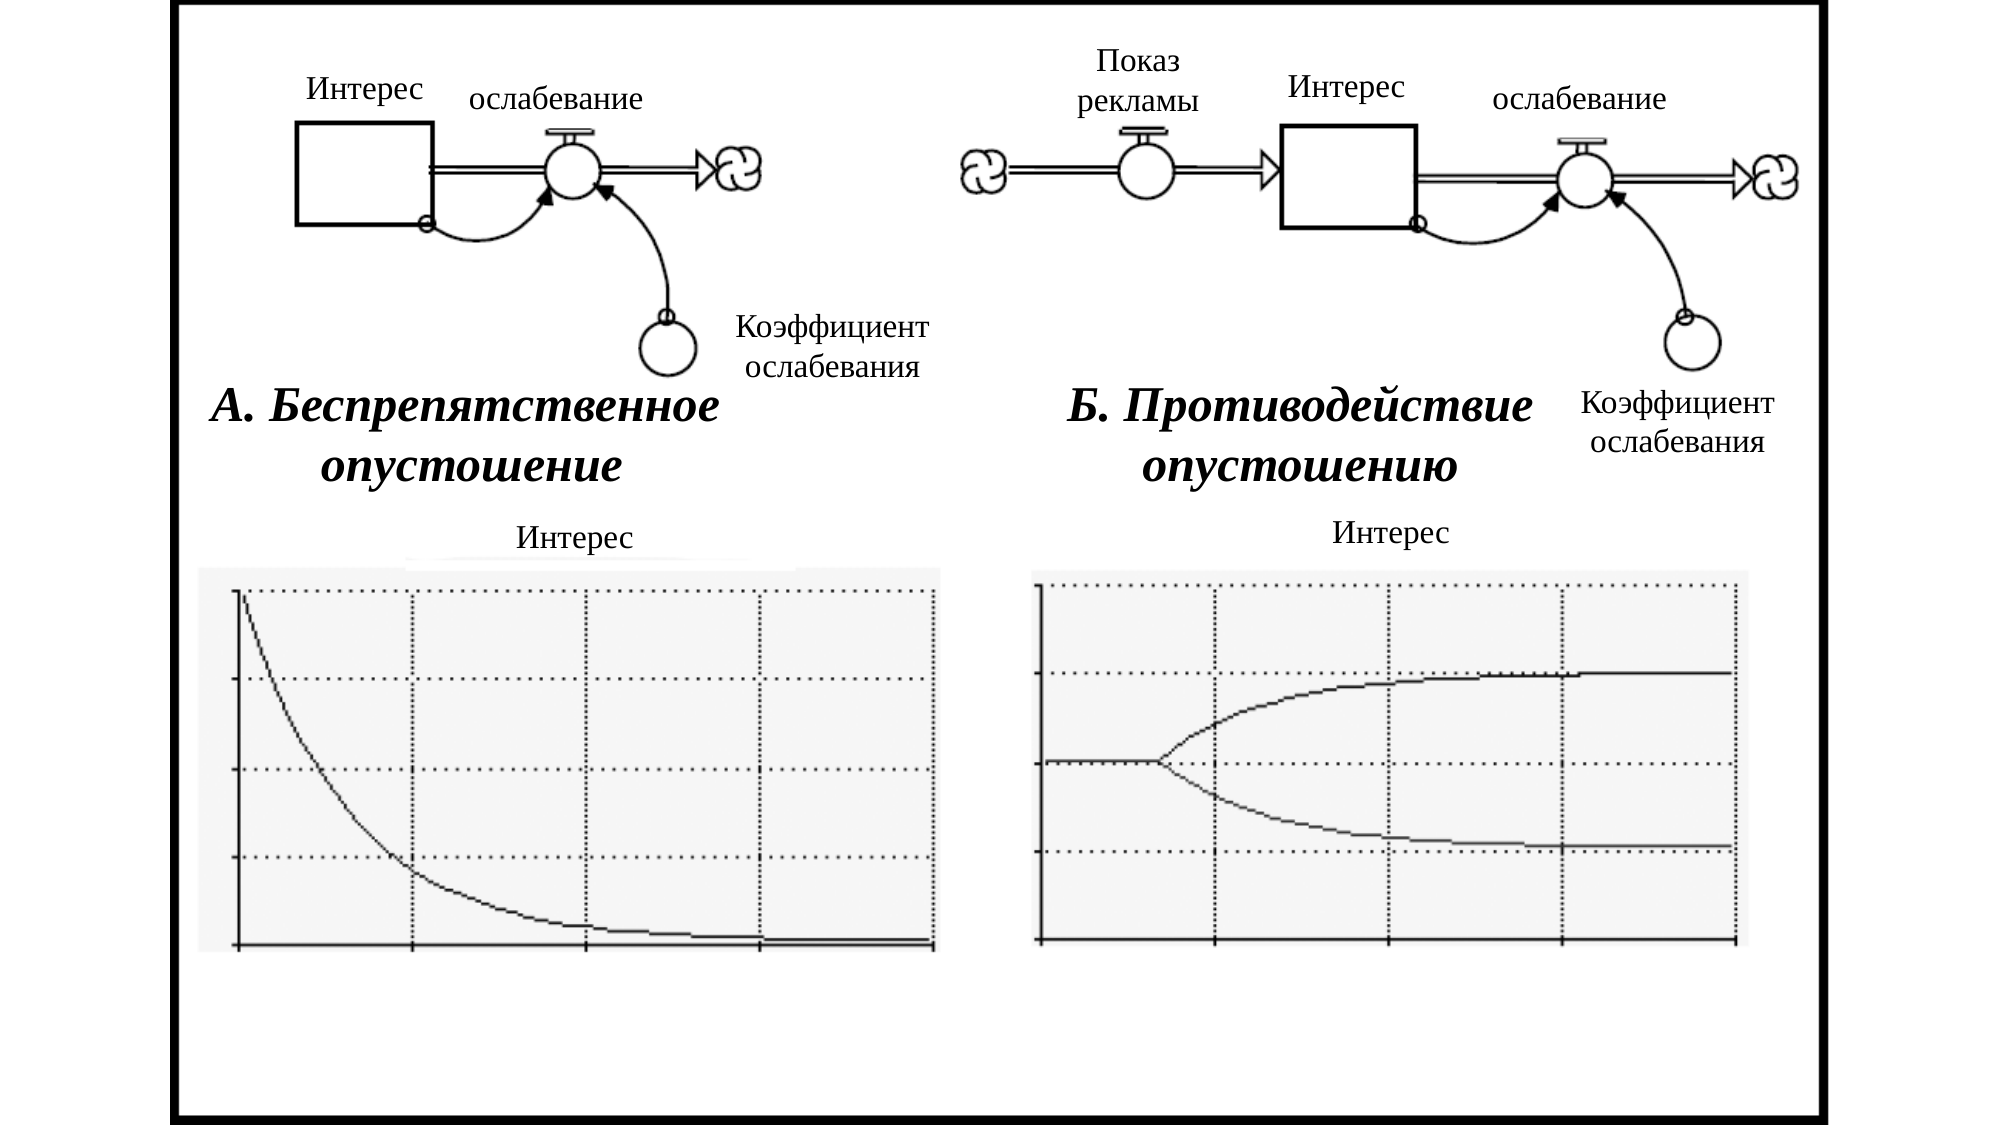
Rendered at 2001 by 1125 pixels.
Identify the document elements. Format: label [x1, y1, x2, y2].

picture [170, 0, 1830, 1125]
